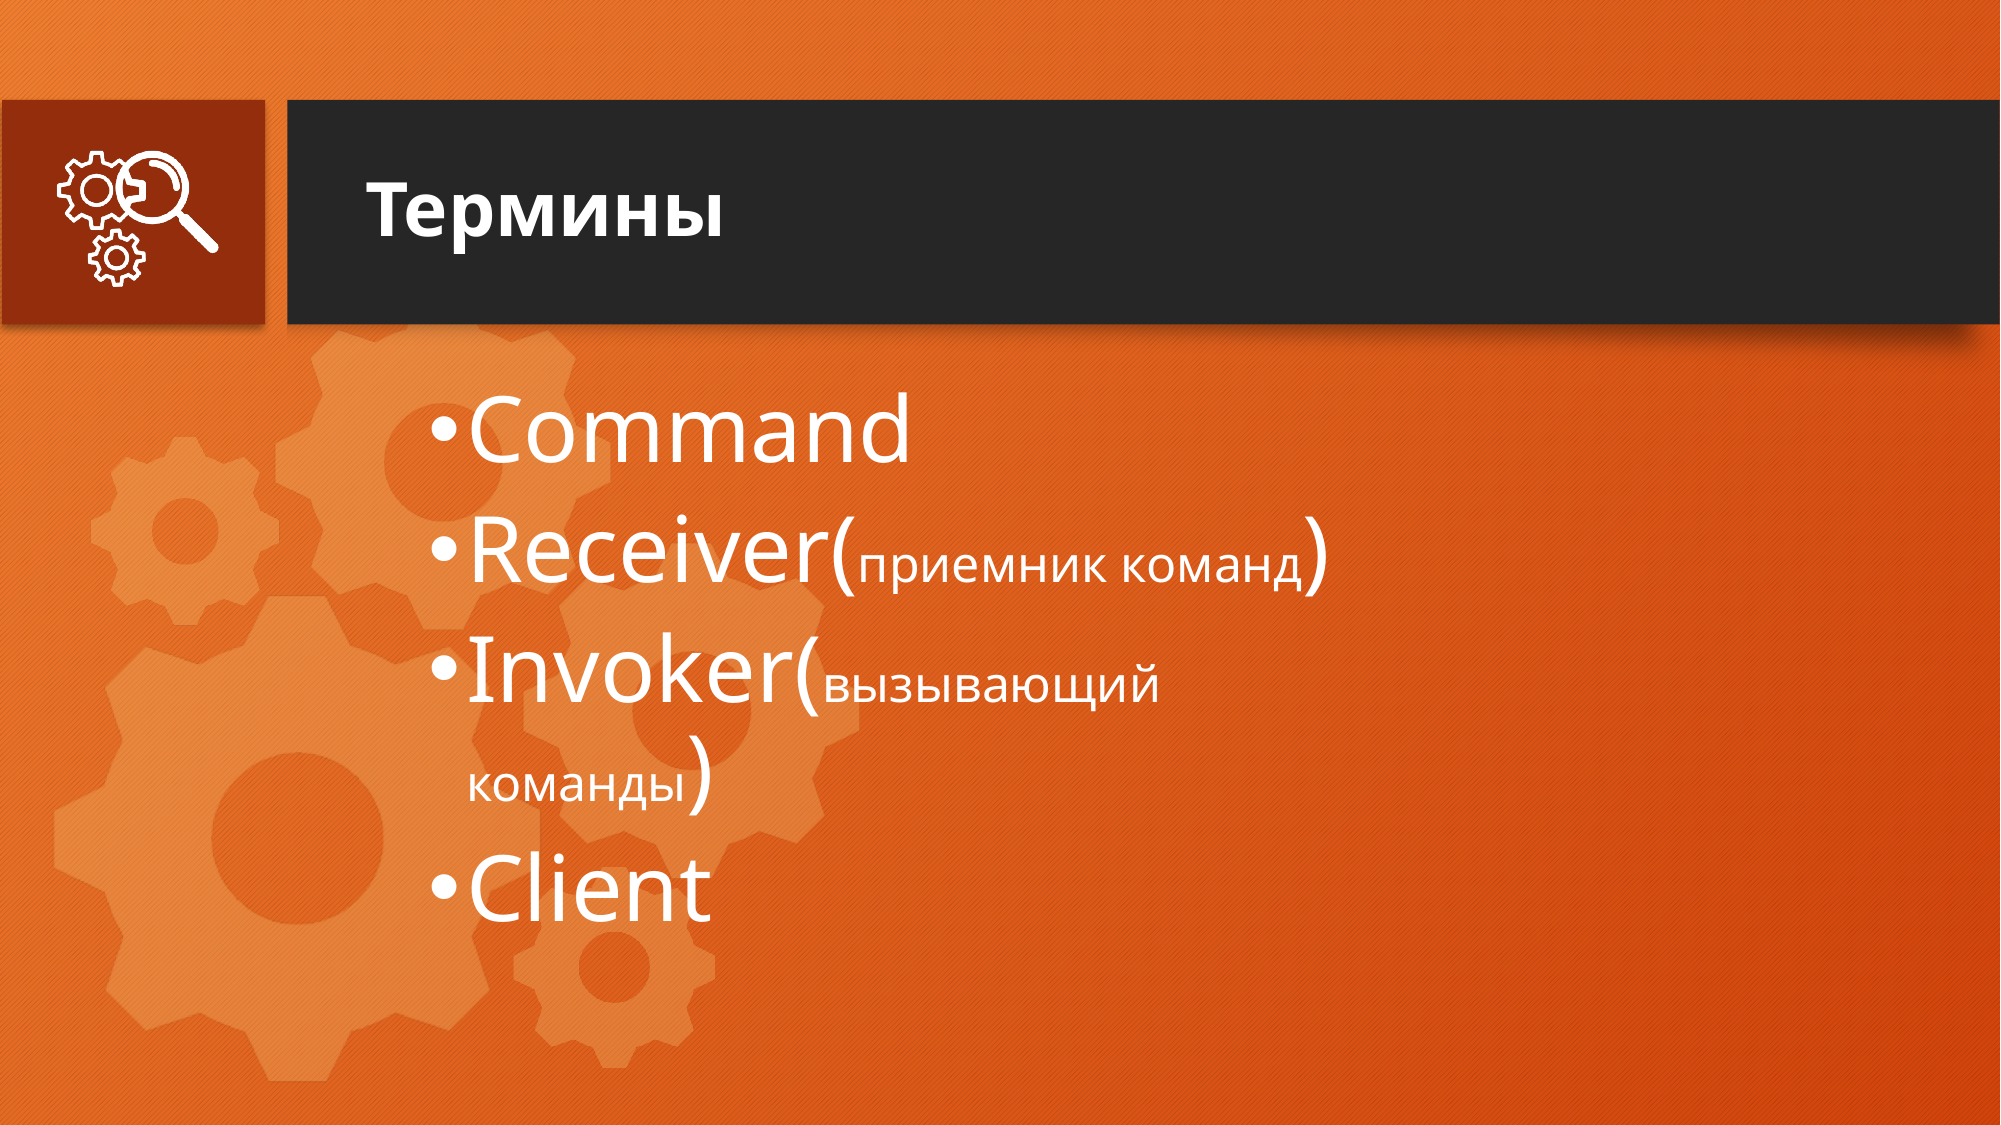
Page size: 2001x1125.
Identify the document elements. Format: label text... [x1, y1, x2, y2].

title Термины [350, 123, 1928, 301]
picture [11, 100, 2000, 1109]
list Command Receiver(приемник команд) Invoker(вызывающий команды) Client [413, 376, 1403, 967]
